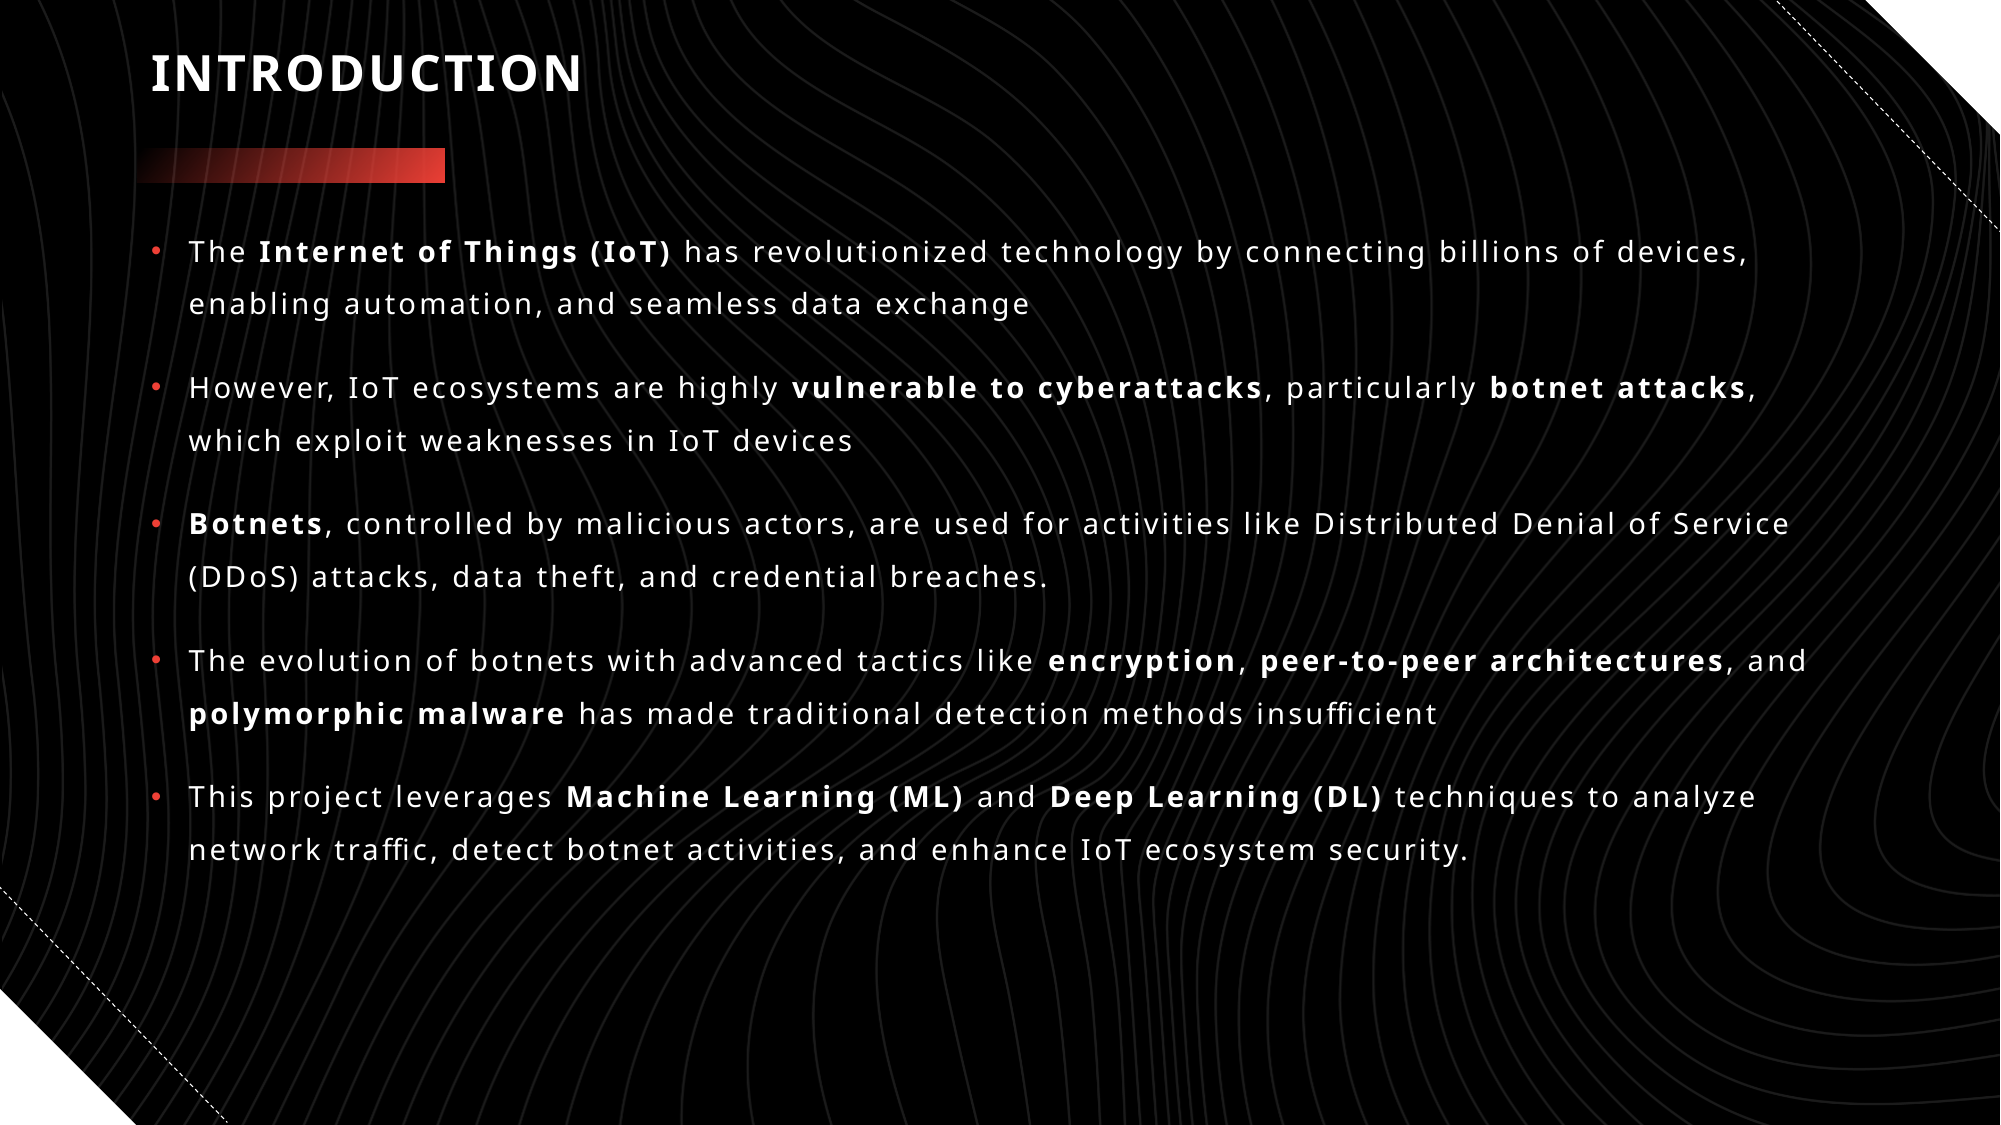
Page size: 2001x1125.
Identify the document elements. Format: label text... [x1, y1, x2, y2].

title INTRODUCTION [136, 27, 1863, 124]
list The Internet of Things (IoT) has revolutionized technology by connecting billions of devices, enabling automation, and seamless data exchange However, IoT ecosystems are highly vulnerable to cyberattacks, particularly botnet attacks, which exploit weaknesses in IoT devices Botnets, controlled by malicious actors, are used for activities like Distributed Denial of Service (DDoS) attacks, data theft, and credential breaches. The evolution of botnets with advanced tactics like encryption, peer-to-peer architectures, and polymorphic malware has made traditional detection methods insufficient This project leverages Machine Learning (ML) and Deep Learning (DL) techniques to analyze network traffic, detect botnet activities, and enhance IoT ecosystem security. [136, 207, 1864, 982]
